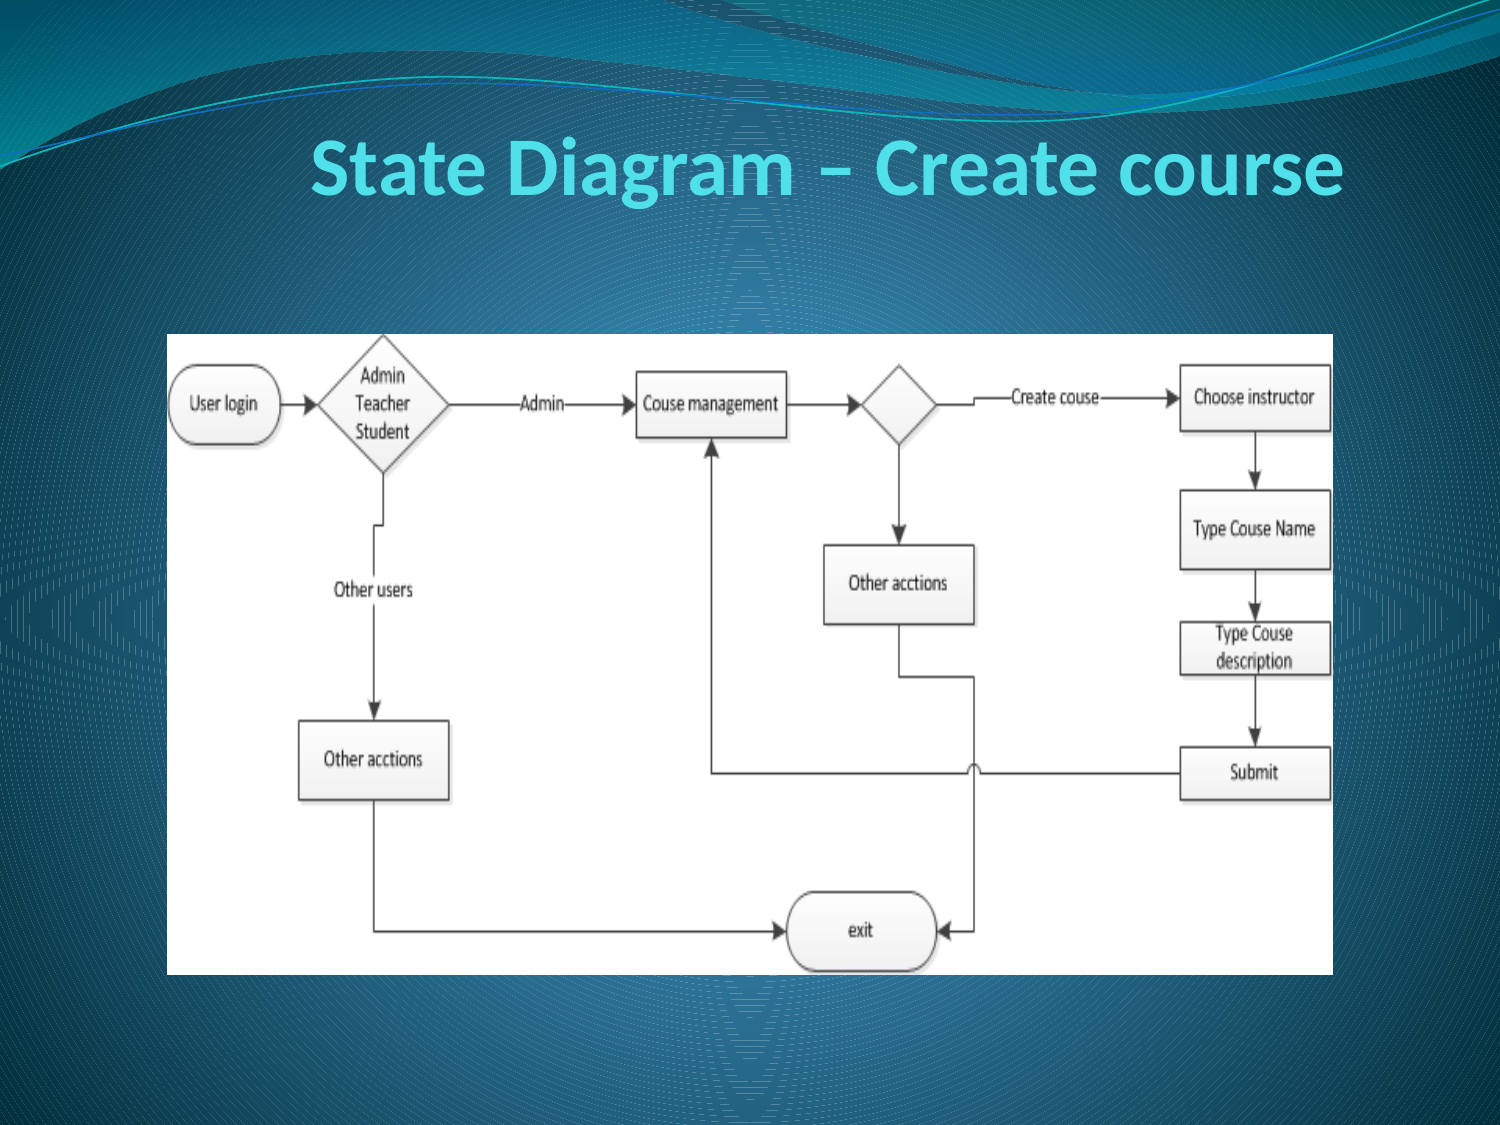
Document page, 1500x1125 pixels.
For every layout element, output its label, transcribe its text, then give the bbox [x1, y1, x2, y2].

subtitle [75, 224, 1375, 1038]
title State Diagram – Create course [75, 62, 1350, 213]
picture [166, 334, 1333, 976]
